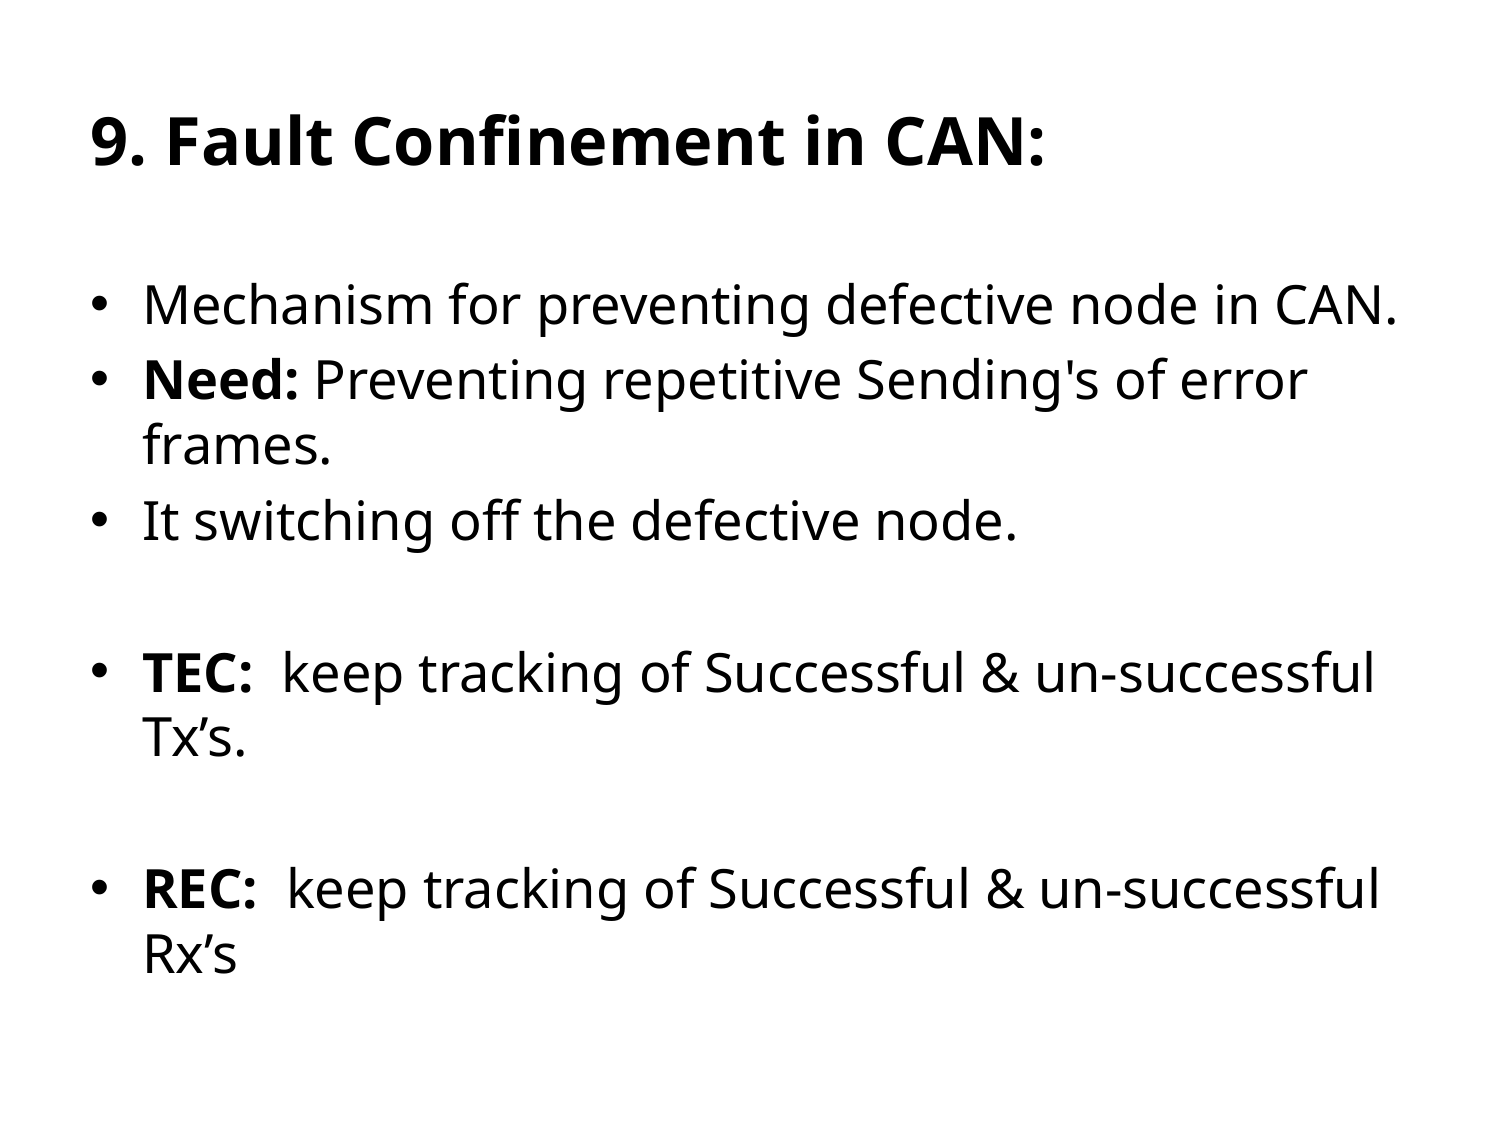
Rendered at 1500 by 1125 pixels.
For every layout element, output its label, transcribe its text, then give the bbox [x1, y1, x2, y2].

list Mechanism for preventing defective node in CAN. Need: Preventing repetitive Sending's of error frames. It switching off the defective node. TEC: keep tracking of Successful & un-successful Tx’s. REC: keep tracking of Successful & un-successful Rx’s [75, 262, 1425, 1005]
title 9. Fault Confinement in CAN: [75, 45, 1425, 233]
